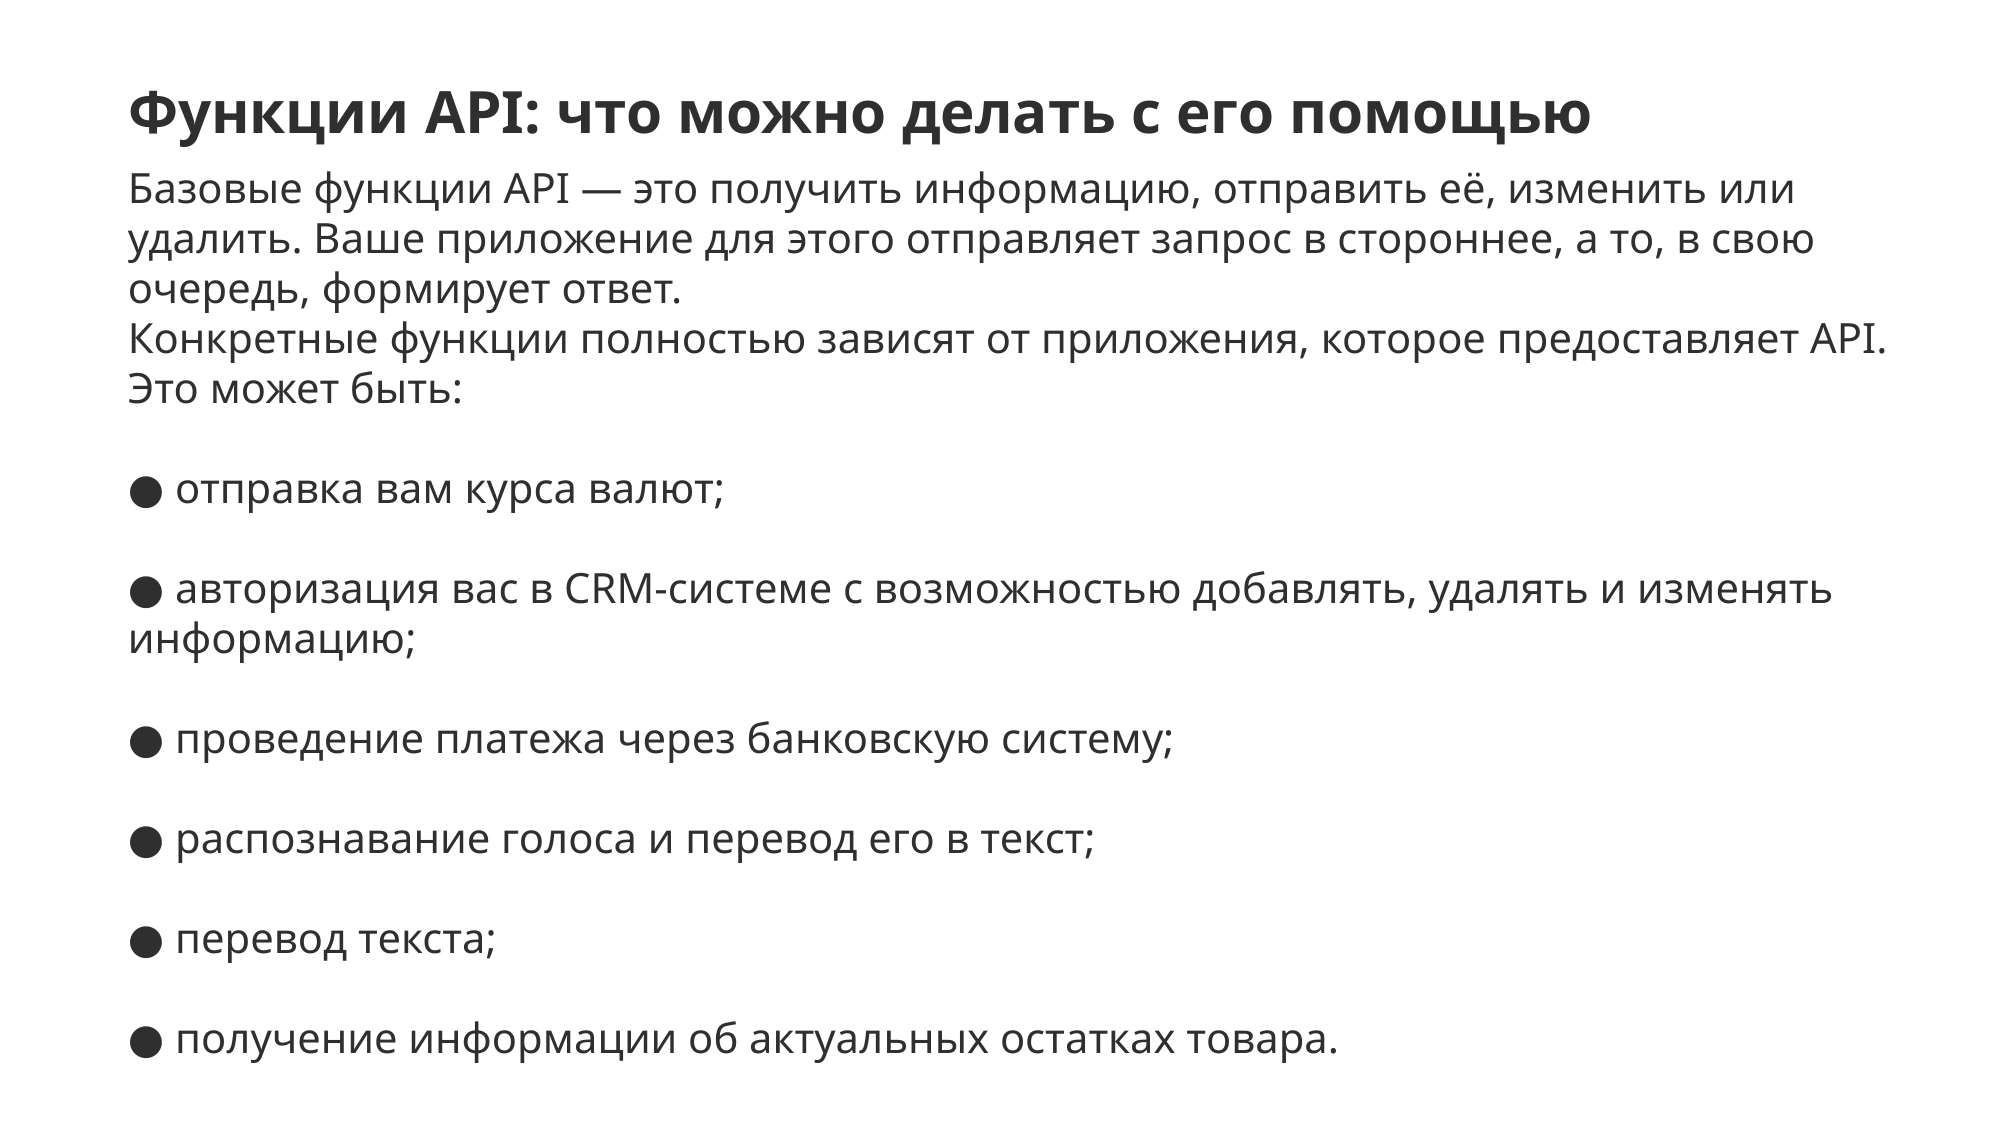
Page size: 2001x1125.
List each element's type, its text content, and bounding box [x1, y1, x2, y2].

text_box Базовые функции API — это получить информацию, отправить её, изменить или удалить. Ваше приложение для этого отправляет запрос в стороннее, а то, в свою очередь, формирует ответ. Конкретные функции полностью зависят от приложения, которое предоставляет API. Это может быть: ● отправка вам курса валют; ● авторизация вас в CRM-системе с возможностью добавлять, удалять и изменять информацию; ● проведение платежа через банковскую систему; ● распознавание голоса и перевод его в текст; ● перевод текста; ● получение информации об актуальных остатках товара. [113, 154, 1969, 1070]
text_box Функции API: что можно делать с его помощью [113, 68, 1938, 153]
